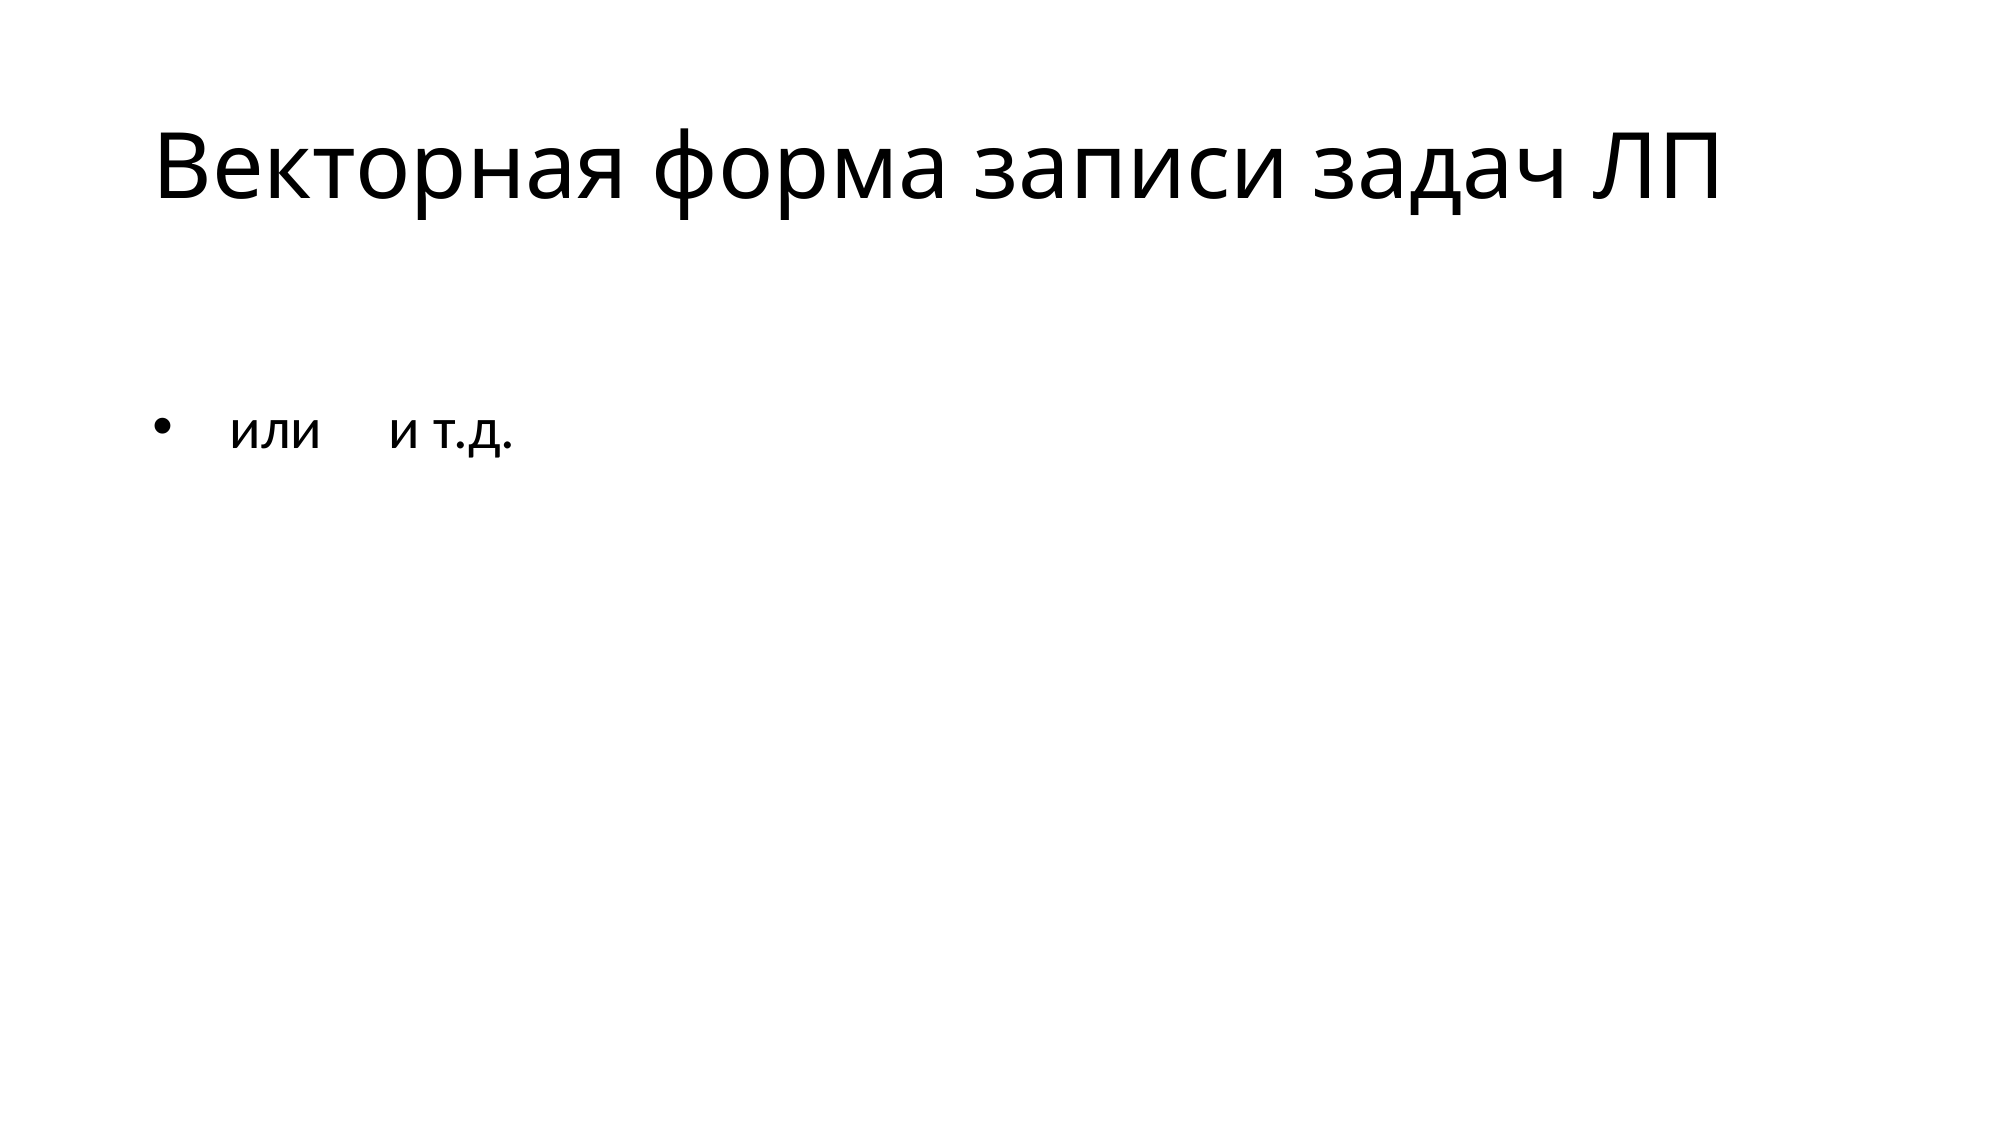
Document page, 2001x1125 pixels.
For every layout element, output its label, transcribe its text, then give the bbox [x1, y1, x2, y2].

title Векторная форма записи задач ЛП [137, 59, 1863, 278]
